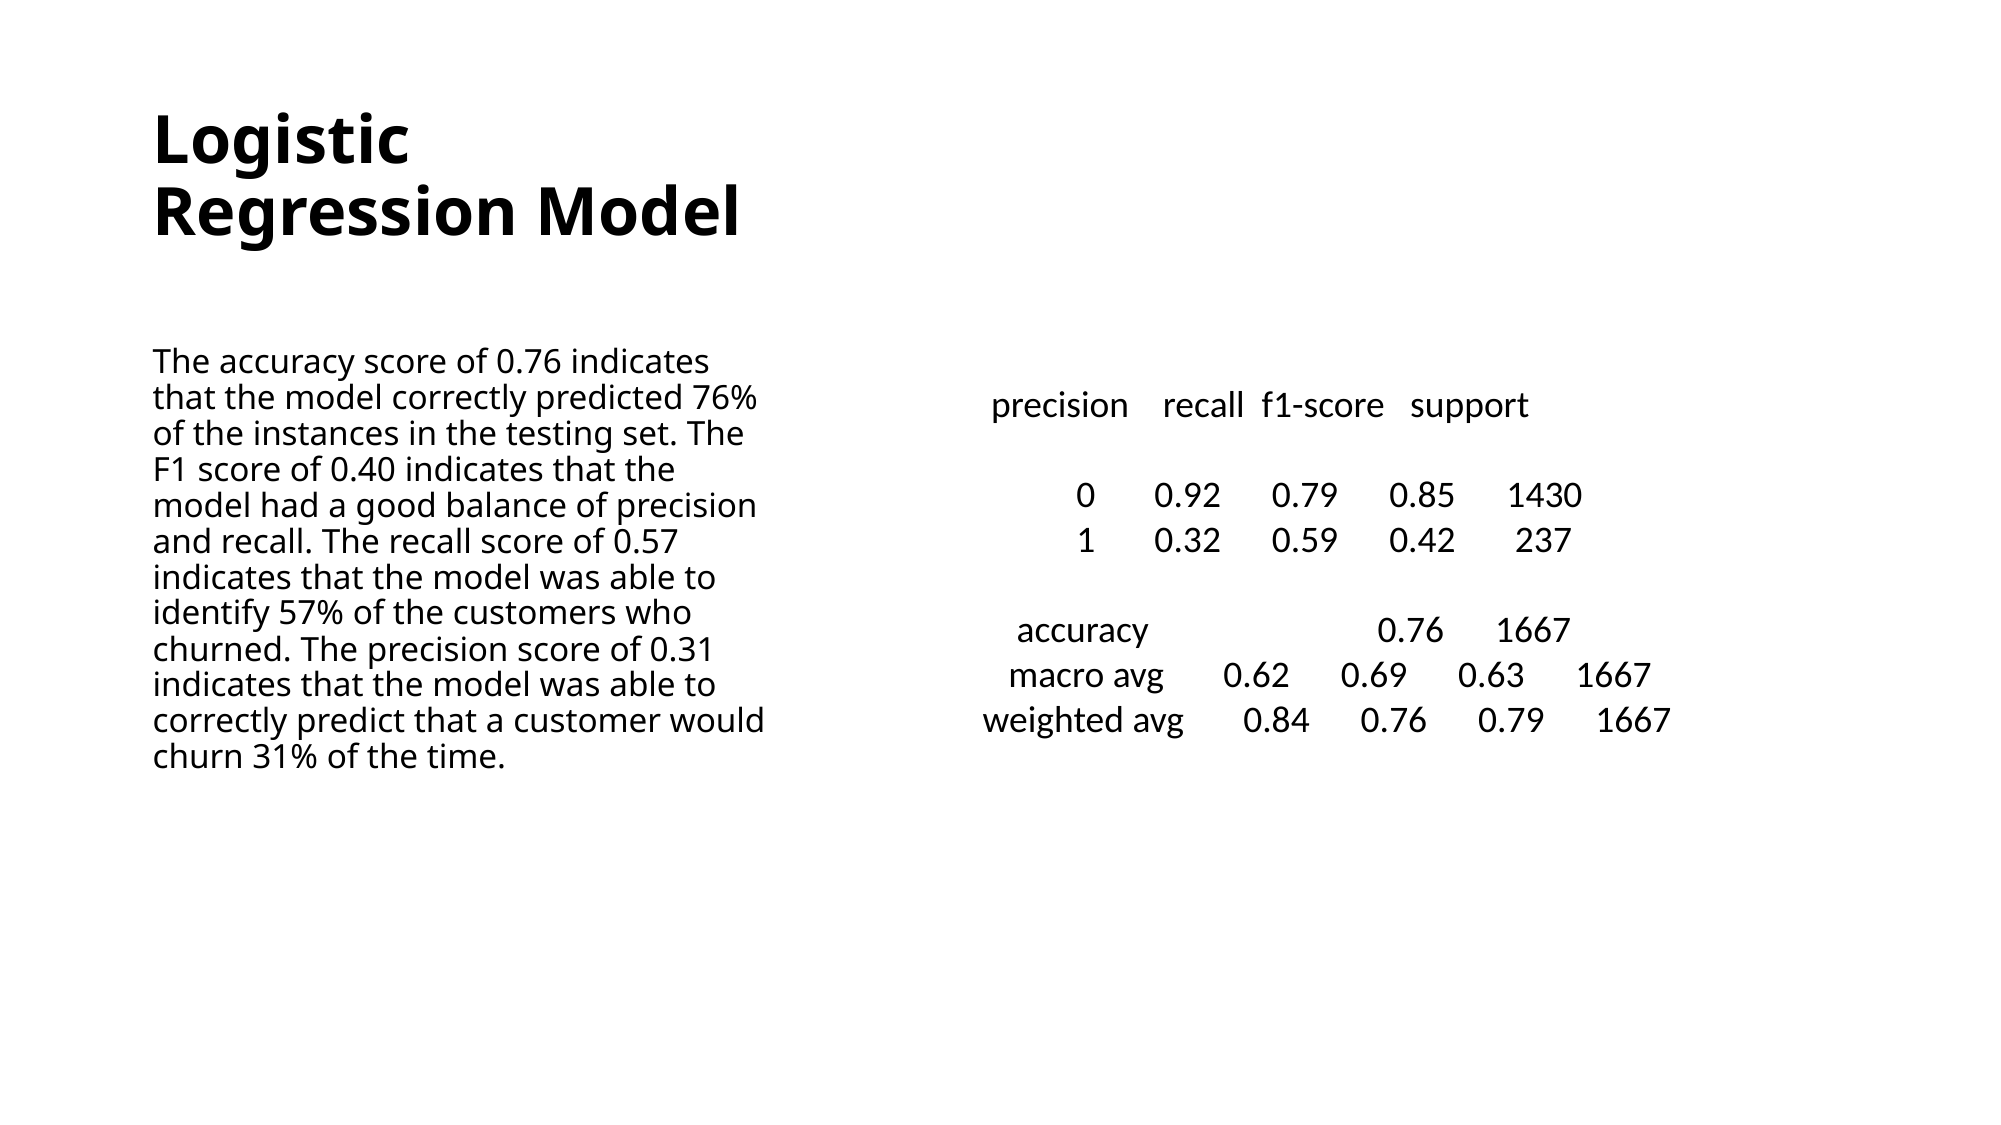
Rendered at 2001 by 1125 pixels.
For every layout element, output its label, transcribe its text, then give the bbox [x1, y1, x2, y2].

list The accuracy score of 0.76 indicates that the model correctly predicted 76% of the instances in the testing set. The F1 score of 0.40 indicates that the model had a good balance of precision and recall. The recall score of 0.57 indicates that the model was able to identify 57% of the customers who churned. The precision score of 0.31 indicates that the model was able to correctly predict that a customer would churn 31% of the time. [137, 337, 783, 963]
picture [873, 142, 1887, 943]
title Logistic Regression Model [137, 75, 783, 337]
